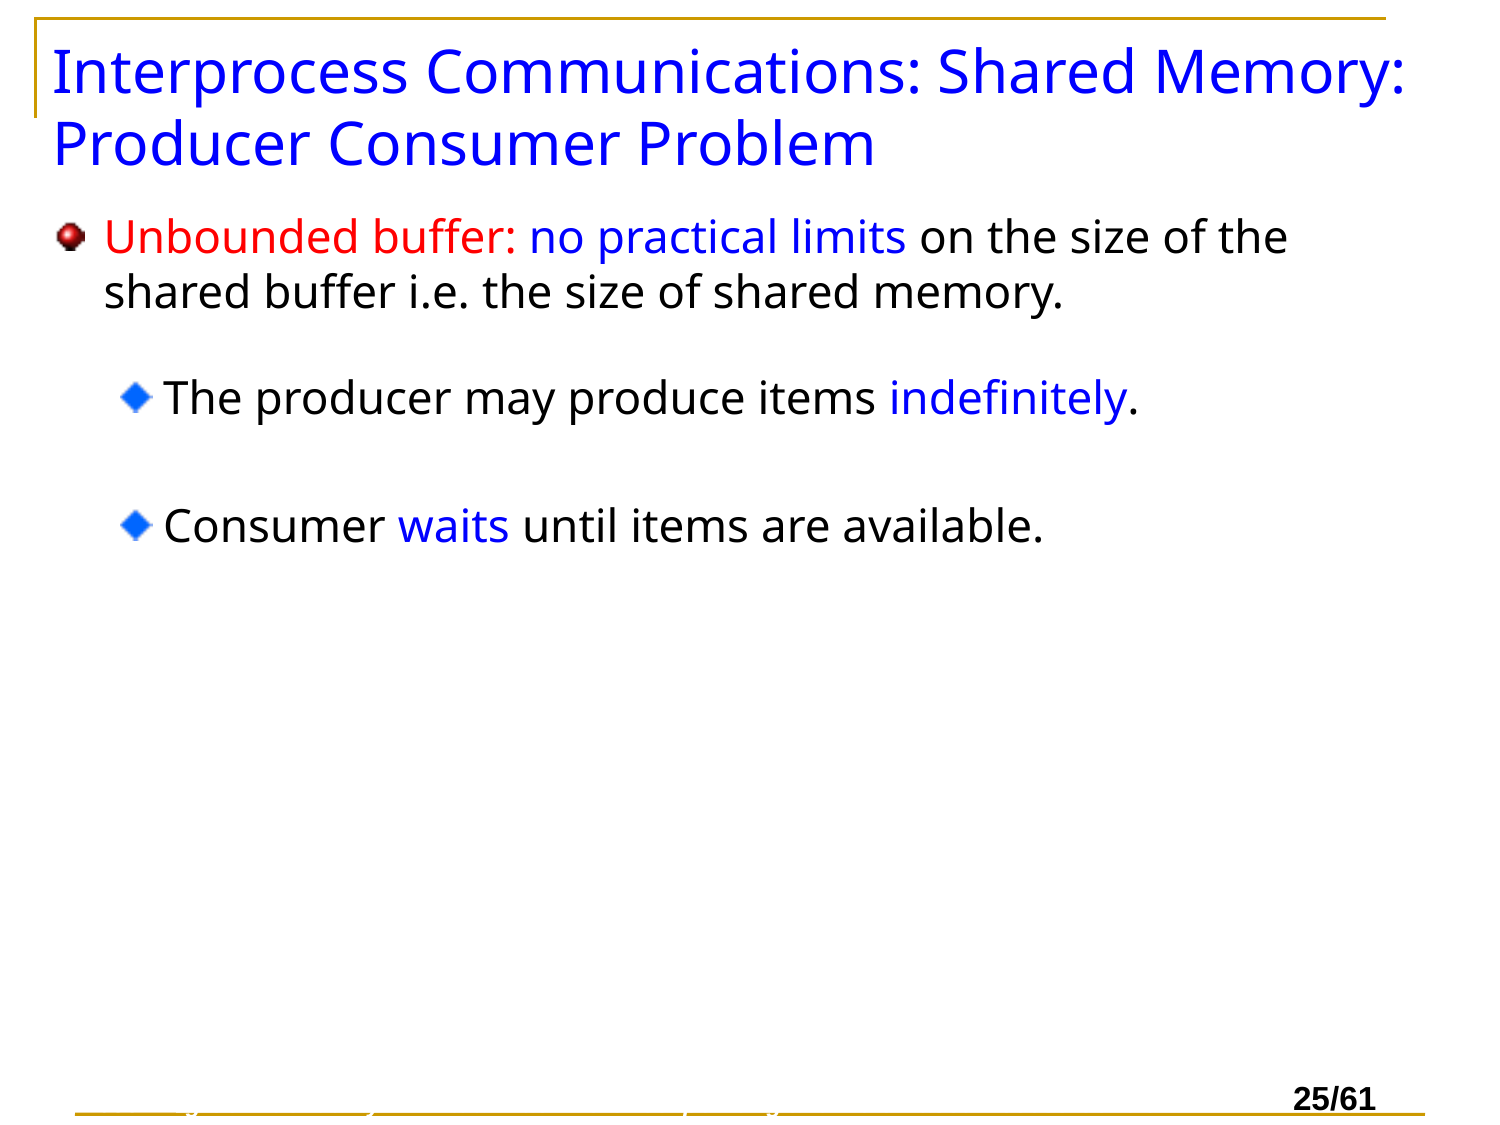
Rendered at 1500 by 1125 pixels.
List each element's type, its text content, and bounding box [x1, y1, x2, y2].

picture [120, 380, 153, 413]
title Interprocess Communications: Shared Memory: Producer Consumer Problem [37, 25, 1500, 213]
footer Preserving Confidentiality in Virtual Machine Checkpointing and Role Based Access Control [0, 1050, 1340, 1125]
picture [120, 508, 153, 541]
picture [52, 218, 85, 251]
list Unbounded buffer: no practical limits on the size of the shared buffer i.e. the size of shared memory. The producer may produce items indefinitely. Consumer waits until items are available. [37, 200, 1388, 944]
